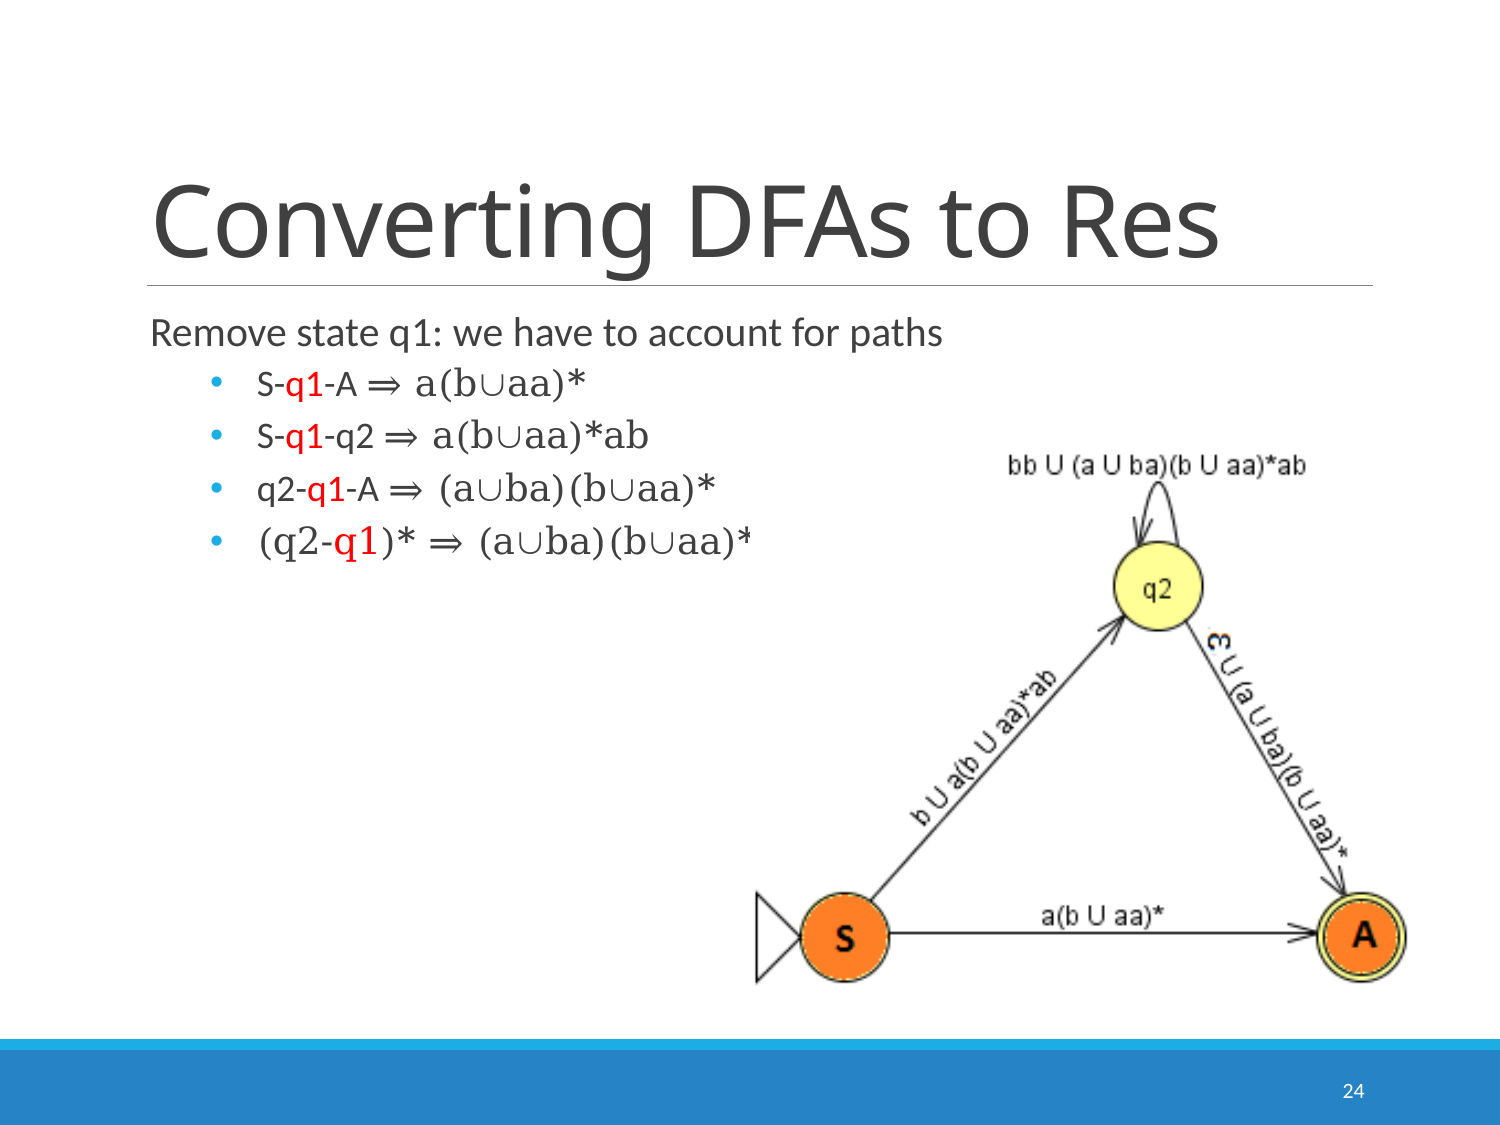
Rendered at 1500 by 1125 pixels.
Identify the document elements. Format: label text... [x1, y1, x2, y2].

slide_number 24 [1218, 1059, 1380, 1120]
list Remove state q1: we have to account for paths S-q1-A ⇒ a(baa)* S-q1-q2 ⇒ a(baa)*ab q2-q1-A ⇒ (aba)(baa)* (q2-q1)* ⇒ (aba)(baa)*ab [135, 302, 1373, 963]
picture [749, 408, 1413, 988]
title Converting DFAs to Res [135, 47, 1373, 285]
